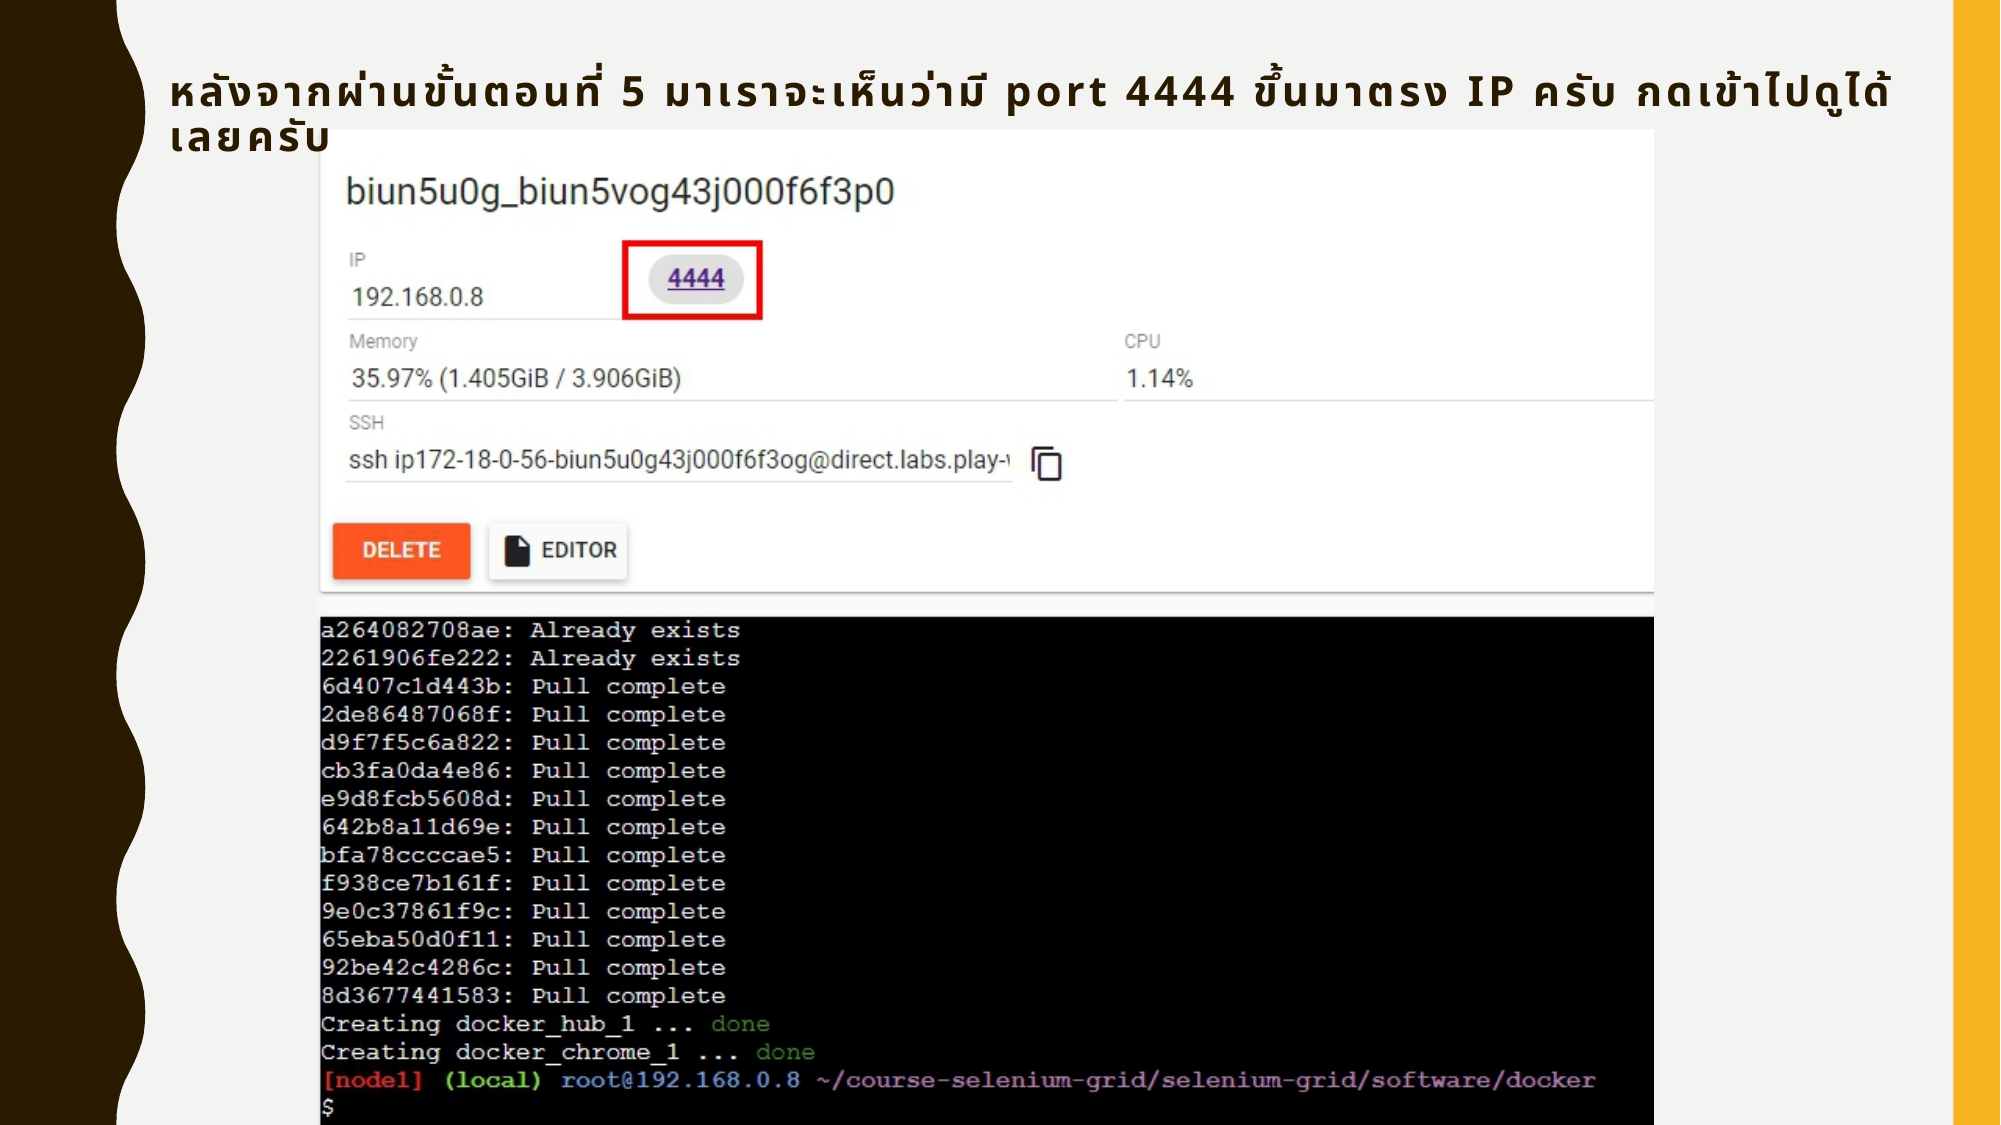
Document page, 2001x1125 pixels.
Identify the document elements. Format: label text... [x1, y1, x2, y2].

picture [316, 128, 1654, 1125]
title หลังจากผ่านขั้นตอนที่ 5 มาเราจะเห็นว่ามี port 4444 ขึ้นมาตรง IP ครับ กดเข้าไปดูได้เลยครับ [154, 62, 1932, 1104]
